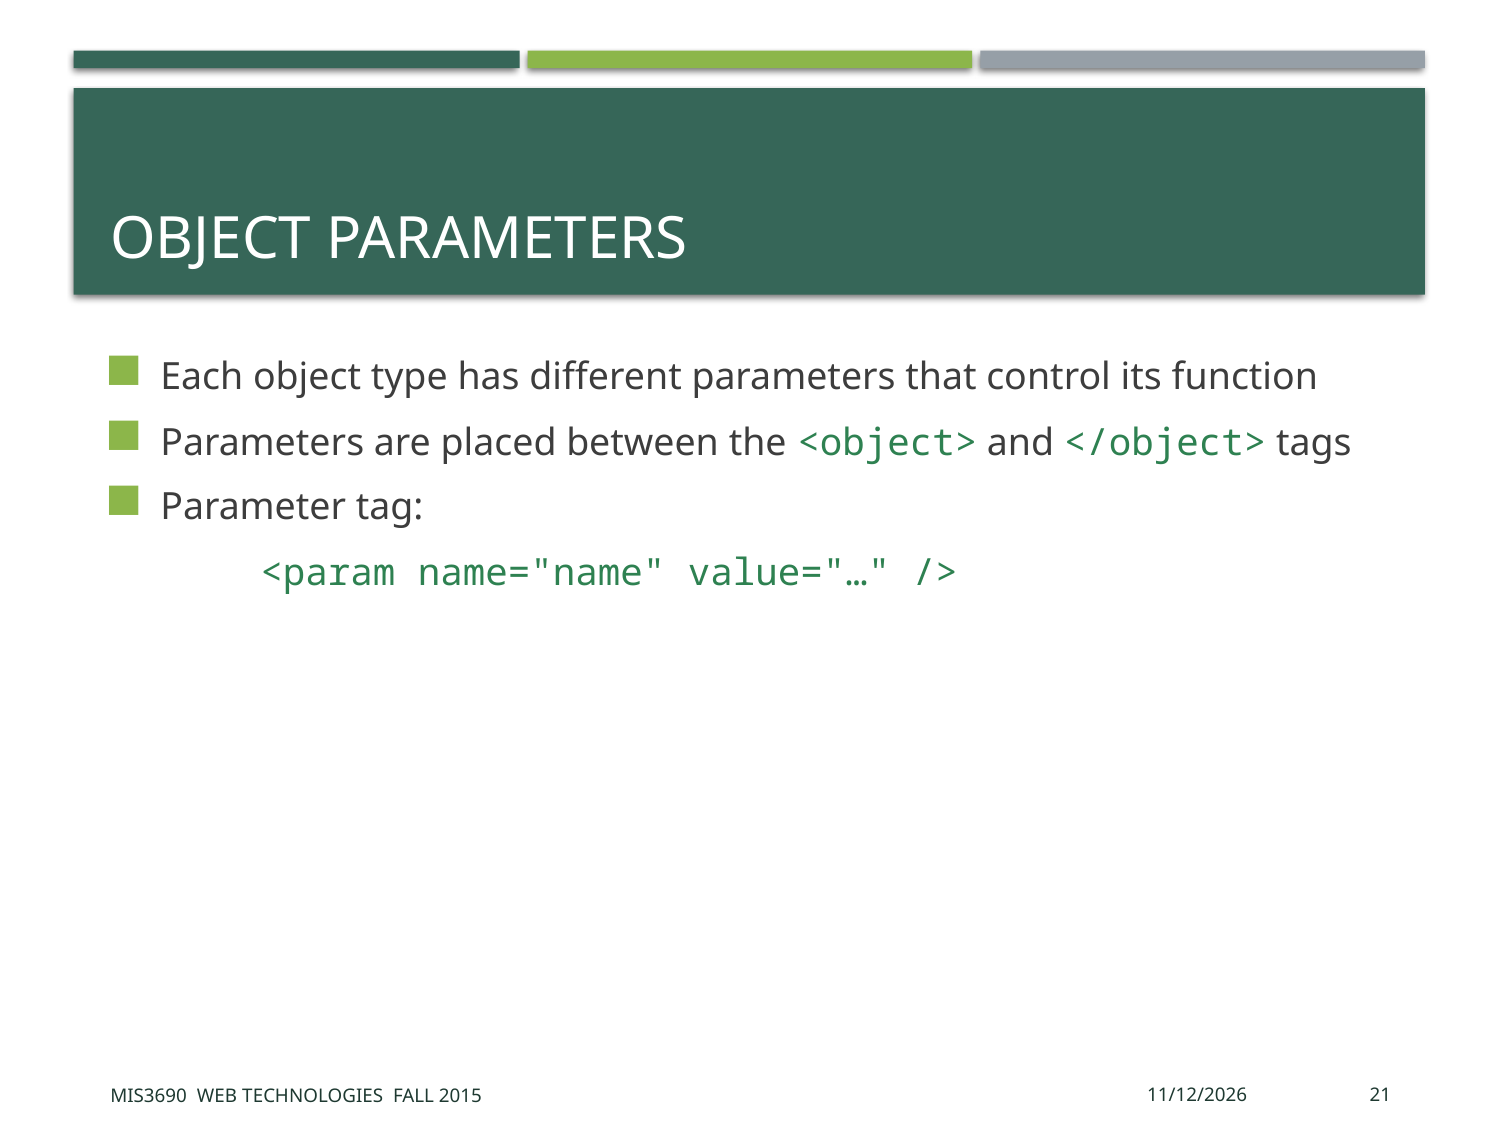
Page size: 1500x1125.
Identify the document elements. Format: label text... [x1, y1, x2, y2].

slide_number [911, 1065, 1262, 1125]
slide_number 21 [1279, 1065, 1406, 1125]
title Object Parameters [95, 99, 1406, 278]
list Each object type has different parameters that control its function Parameters are placed between the <object> and </object> tags Parameter tag: <param name="name" value="…" /> [95, 344, 1406, 1038]
footer MIS3690 Web Technologies Fall 2015 [95, 1064, 895, 1125]
